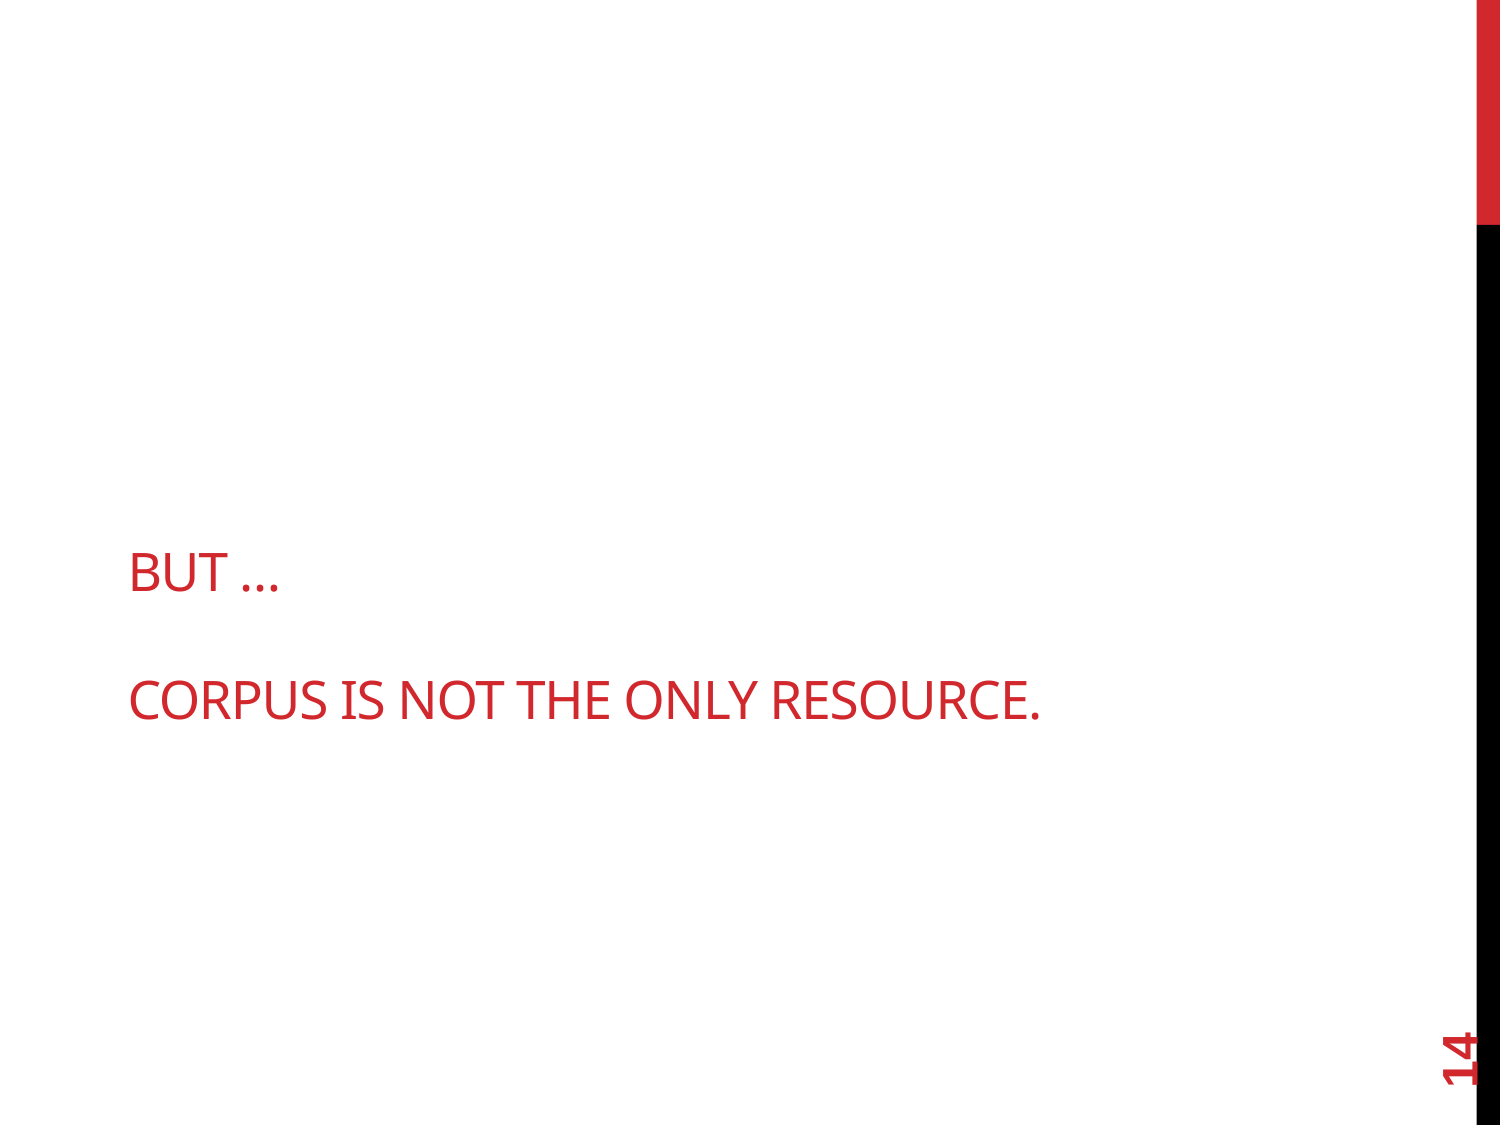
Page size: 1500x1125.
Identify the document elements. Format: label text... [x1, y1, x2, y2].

slide_number 14 [1427, 887, 1488, 1104]
title But … Corpus is not the only resource. [112, 512, 1063, 738]
